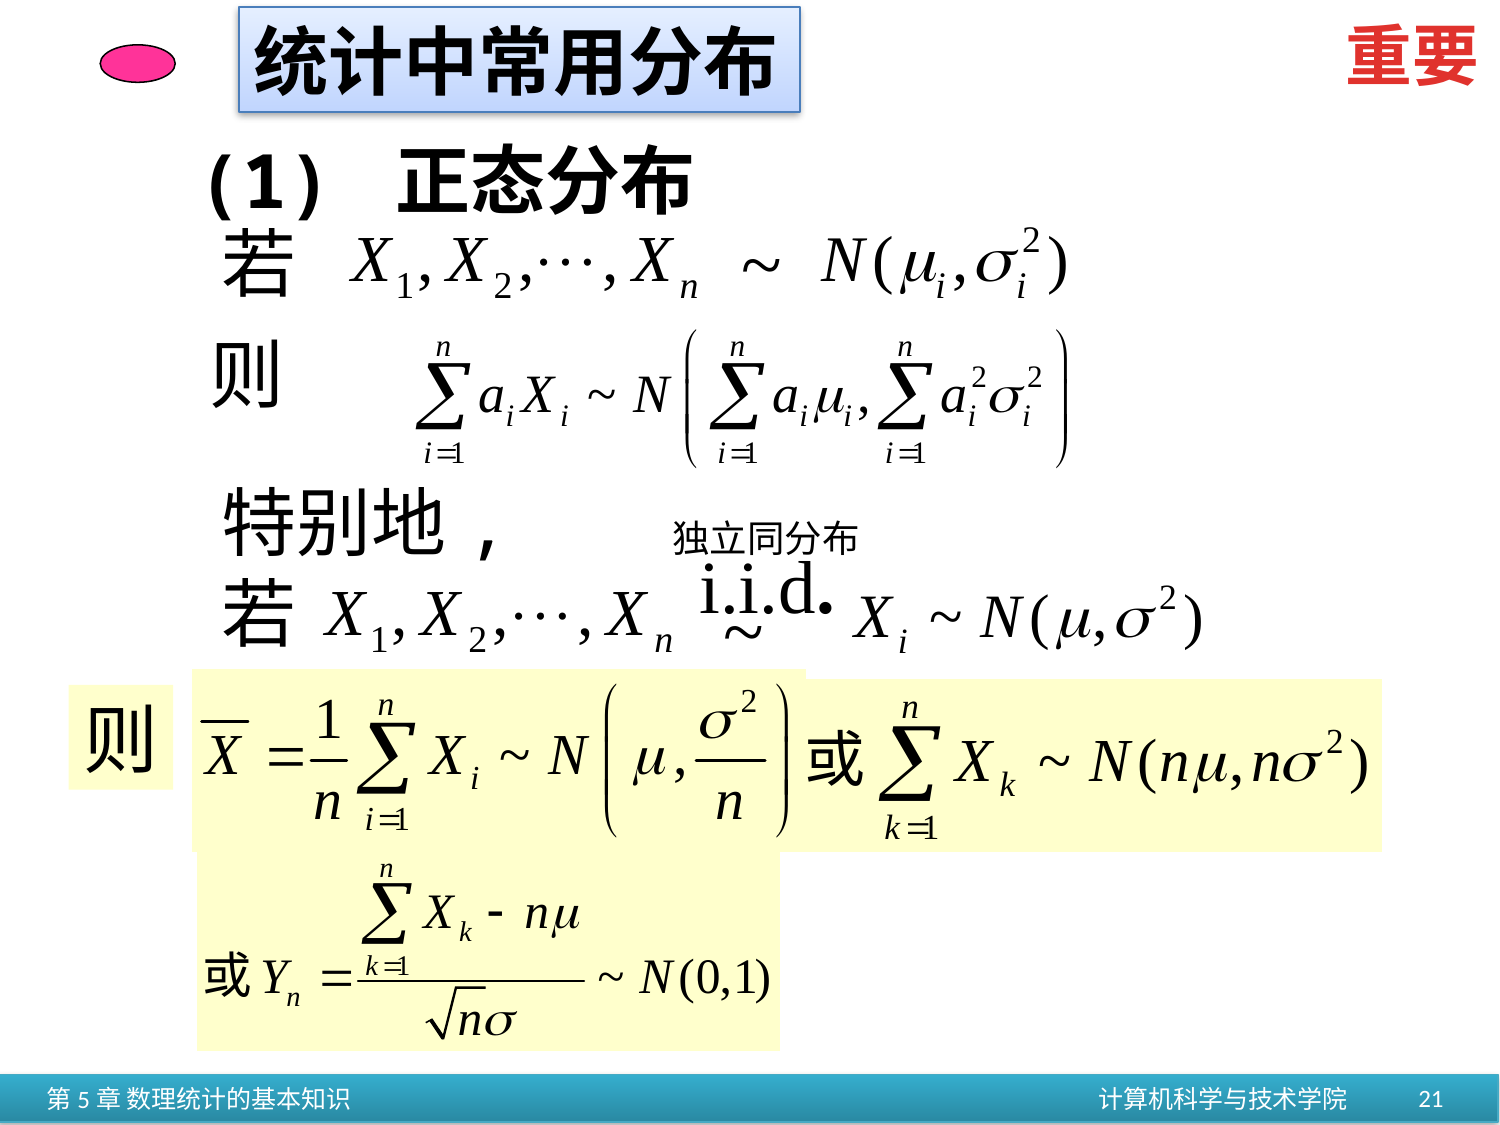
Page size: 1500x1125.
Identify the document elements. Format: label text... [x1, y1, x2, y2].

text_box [100, 6, 801, 113]
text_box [68, 668, 792, 853]
text_box 独立同分布 [657, 507, 883, 529]
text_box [196, 844, 780, 1052]
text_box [194, 317, 1085, 480]
text_box (1) 正态分布 [183, 126, 786, 232]
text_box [206, 207, 1080, 316]
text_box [206, 530, 1216, 681]
text_box 特别地, [206, 488, 615, 530]
text_box 重要 [1330, 5, 1495, 101]
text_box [797, 679, 1383, 853]
